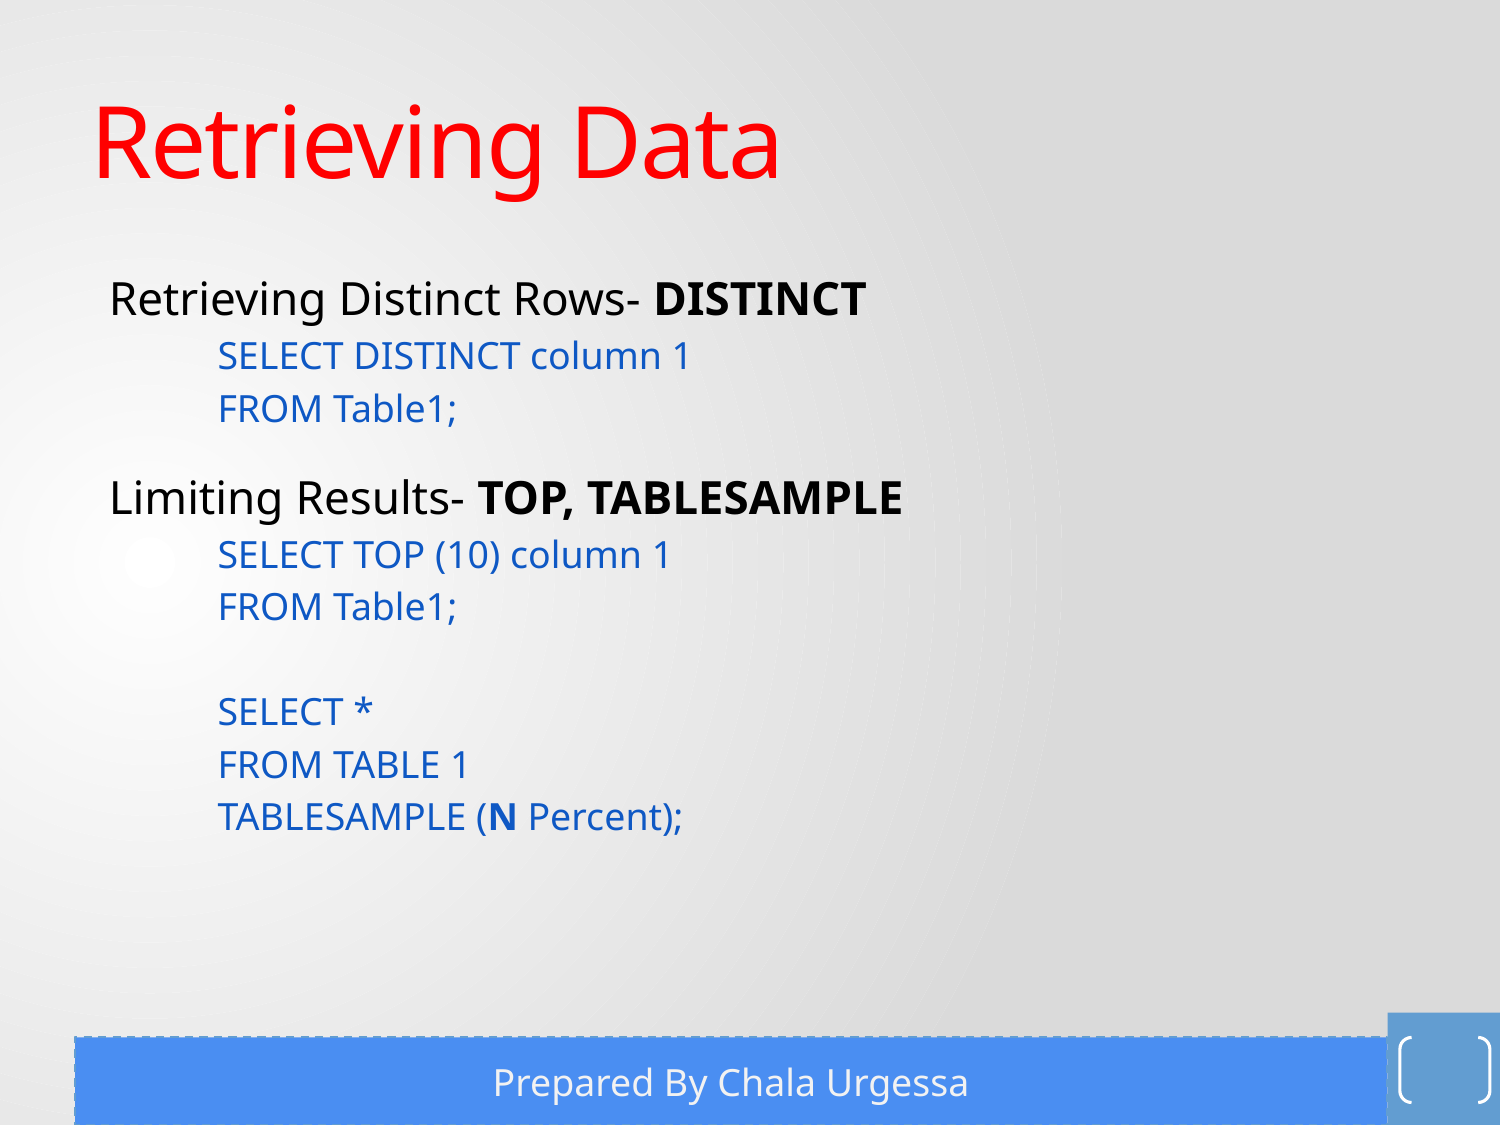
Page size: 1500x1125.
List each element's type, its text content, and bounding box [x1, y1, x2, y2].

list Retrieving Distinct Rows- DISTINCT SELECT DISTINCT column 1 FROM Table1; Limiting Results- TOP, TABLESAMPLE SELECT TOP (10) column 1 FROM Table1; SELECT * FROM TABLE 1 TABLESAMPLE (N Percent); [75, 262, 1423, 1050]
title Retrieving Data [75, 45, 1420, 233]
slide_number [1398, 1035, 1492, 1105]
